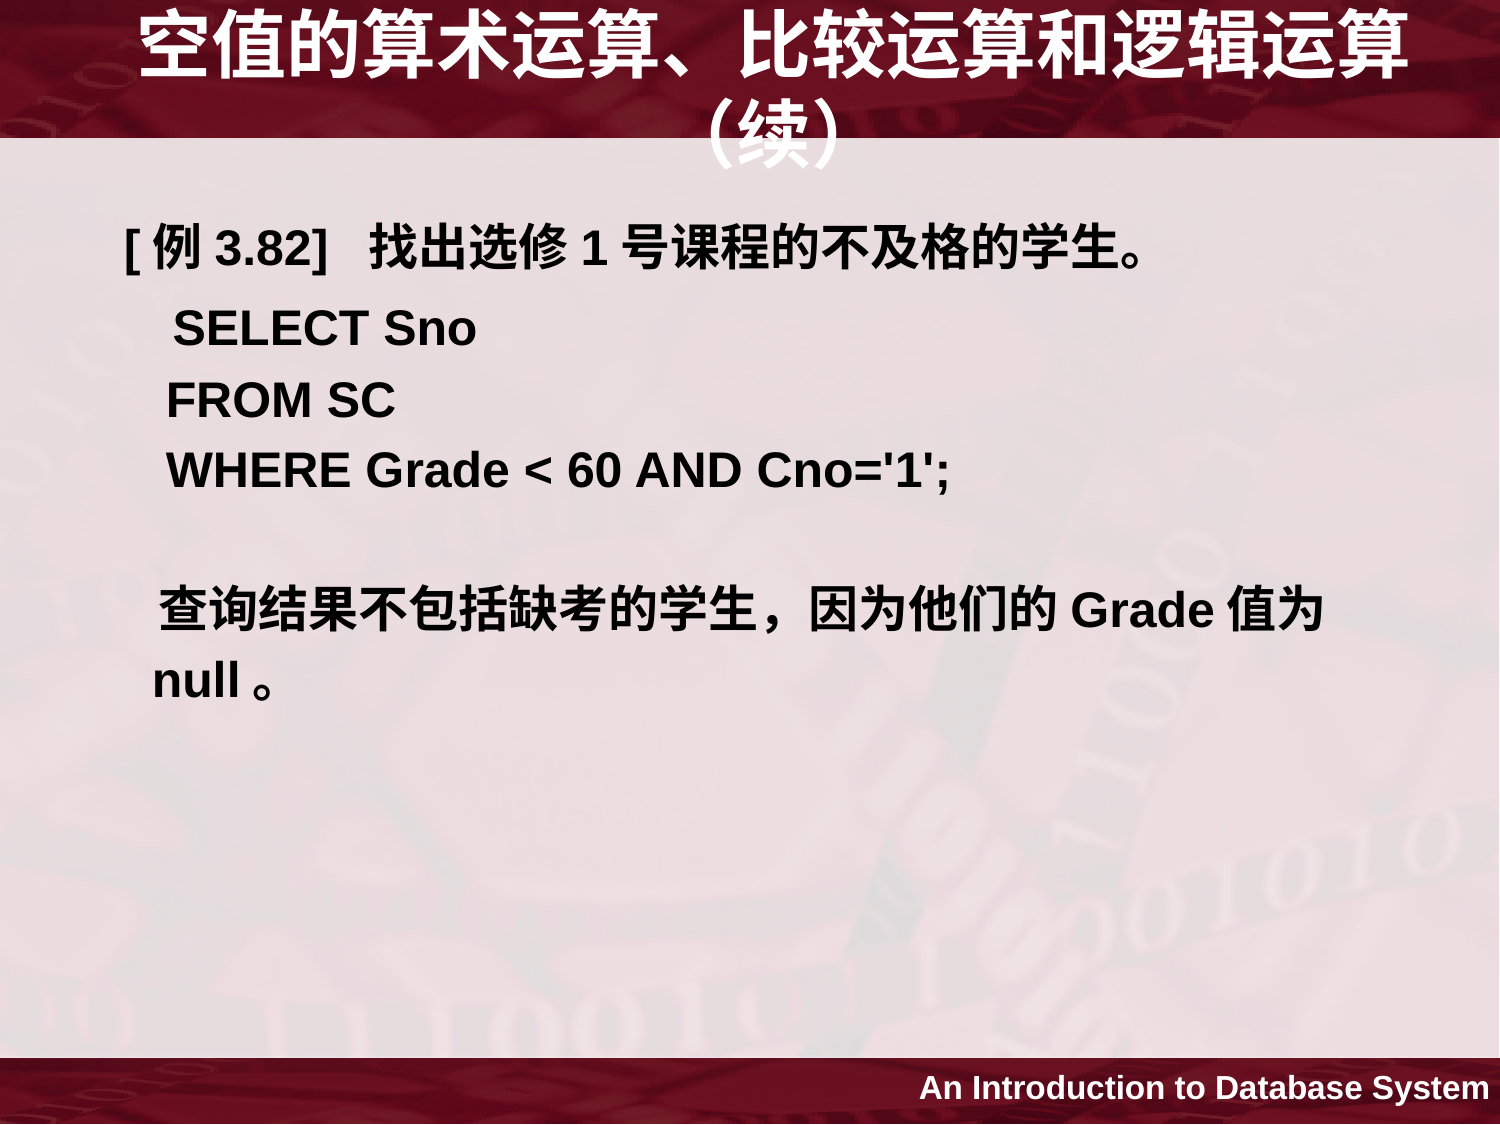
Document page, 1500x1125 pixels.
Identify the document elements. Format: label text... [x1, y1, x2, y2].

list [例3.82] 找出选修1号课程的不及格的学生。 SELECT Sno FROM SC WHERE Grade < 60 AND Cno='1'; 查询结果不包括缺考的学生，因为他们的Grade值为 null。 [108, 207, 1460, 1005]
title 空值的算术运算、比较运算和逻辑运算（续） [40, 0, 1500, 181]
picture [0, 0, 1500, 1124]
